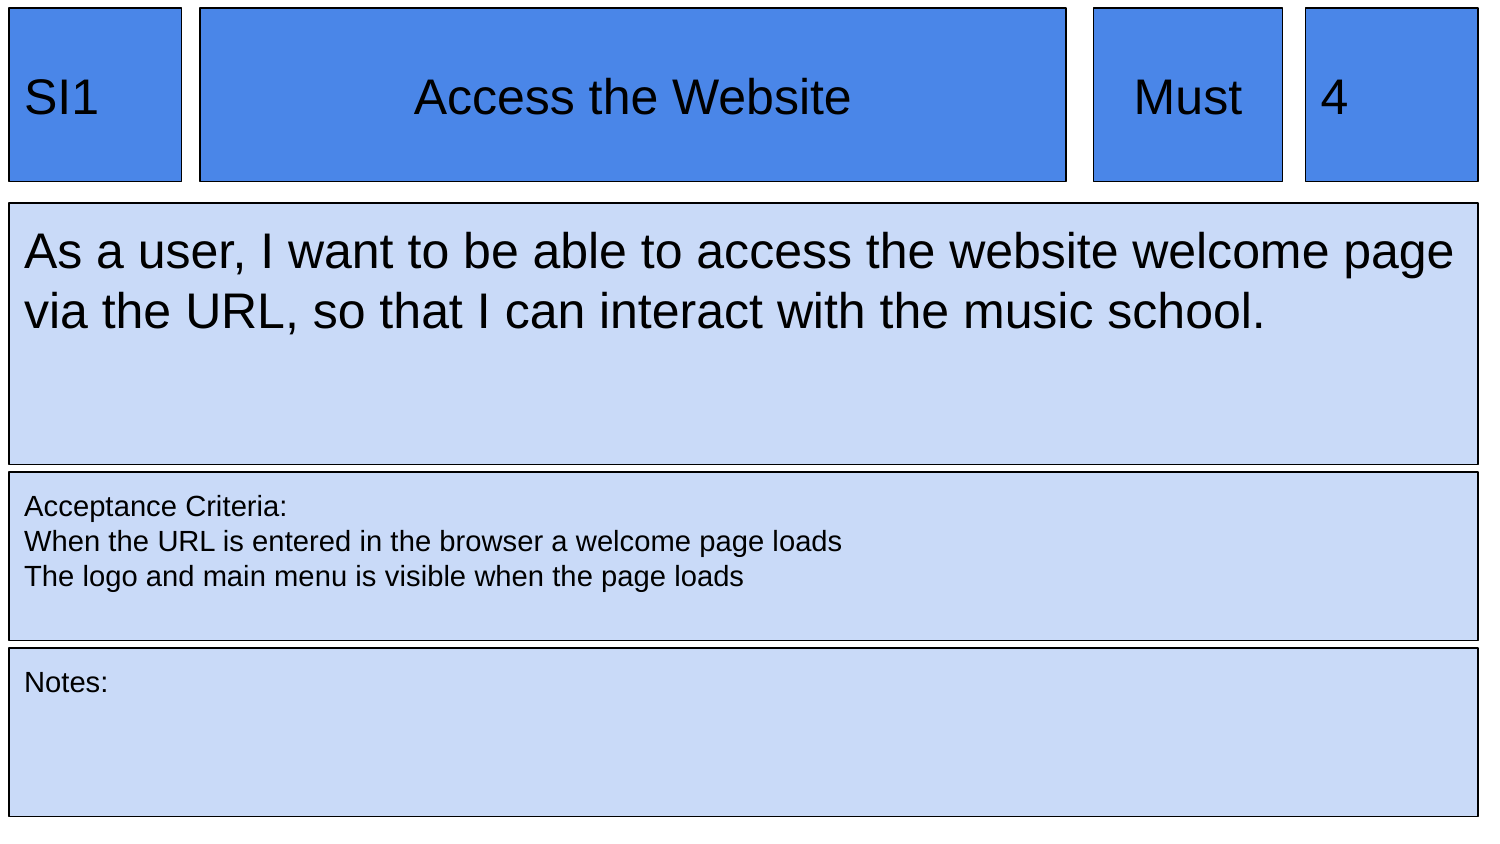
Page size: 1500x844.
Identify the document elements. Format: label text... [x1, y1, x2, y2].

text_box 4 [1305, 7, 1479, 182]
text_box SI1 [9, 7, 182, 182]
text_box As a user, I want to be able to access the website welcome page via the URL, so that I can interact with the music school. [9, 203, 1479, 465]
text_box Access the Website [199, 7, 1066, 182]
text_box Must [1093, 7, 1283, 182]
text_box Acceptance Criteria: When the URL is entered in the browser a welcome page loads The logo and main menu is visible when the page loads [9, 471, 1479, 641]
text_box Notes: [9, 647, 1479, 817]
